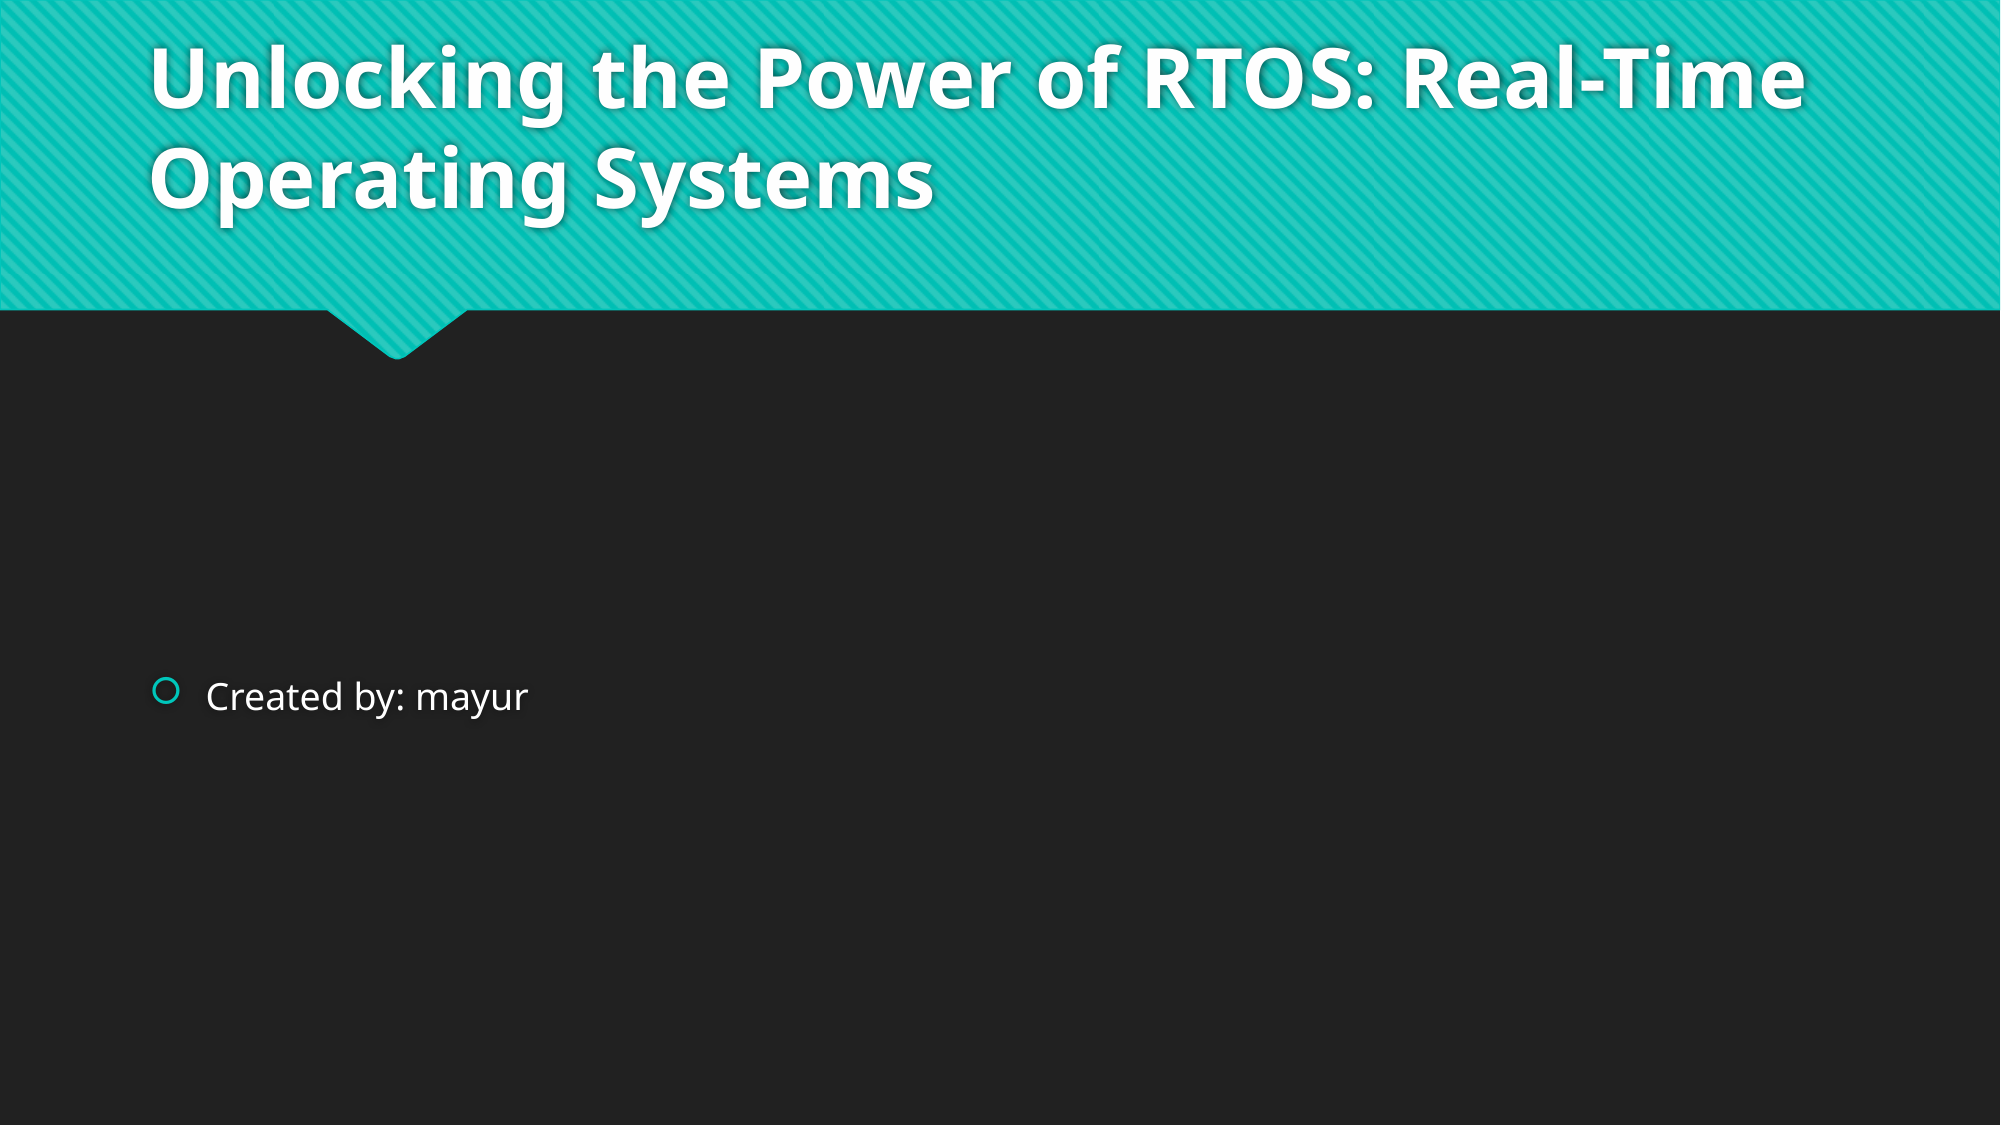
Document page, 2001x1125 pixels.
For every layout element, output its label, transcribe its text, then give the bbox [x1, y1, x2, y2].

title Unlocking the Power of RTOS: Real-Time Operating Systems [132, 73, 1868, 233]
list Created by: mayur [134, 364, 1866, 962]
